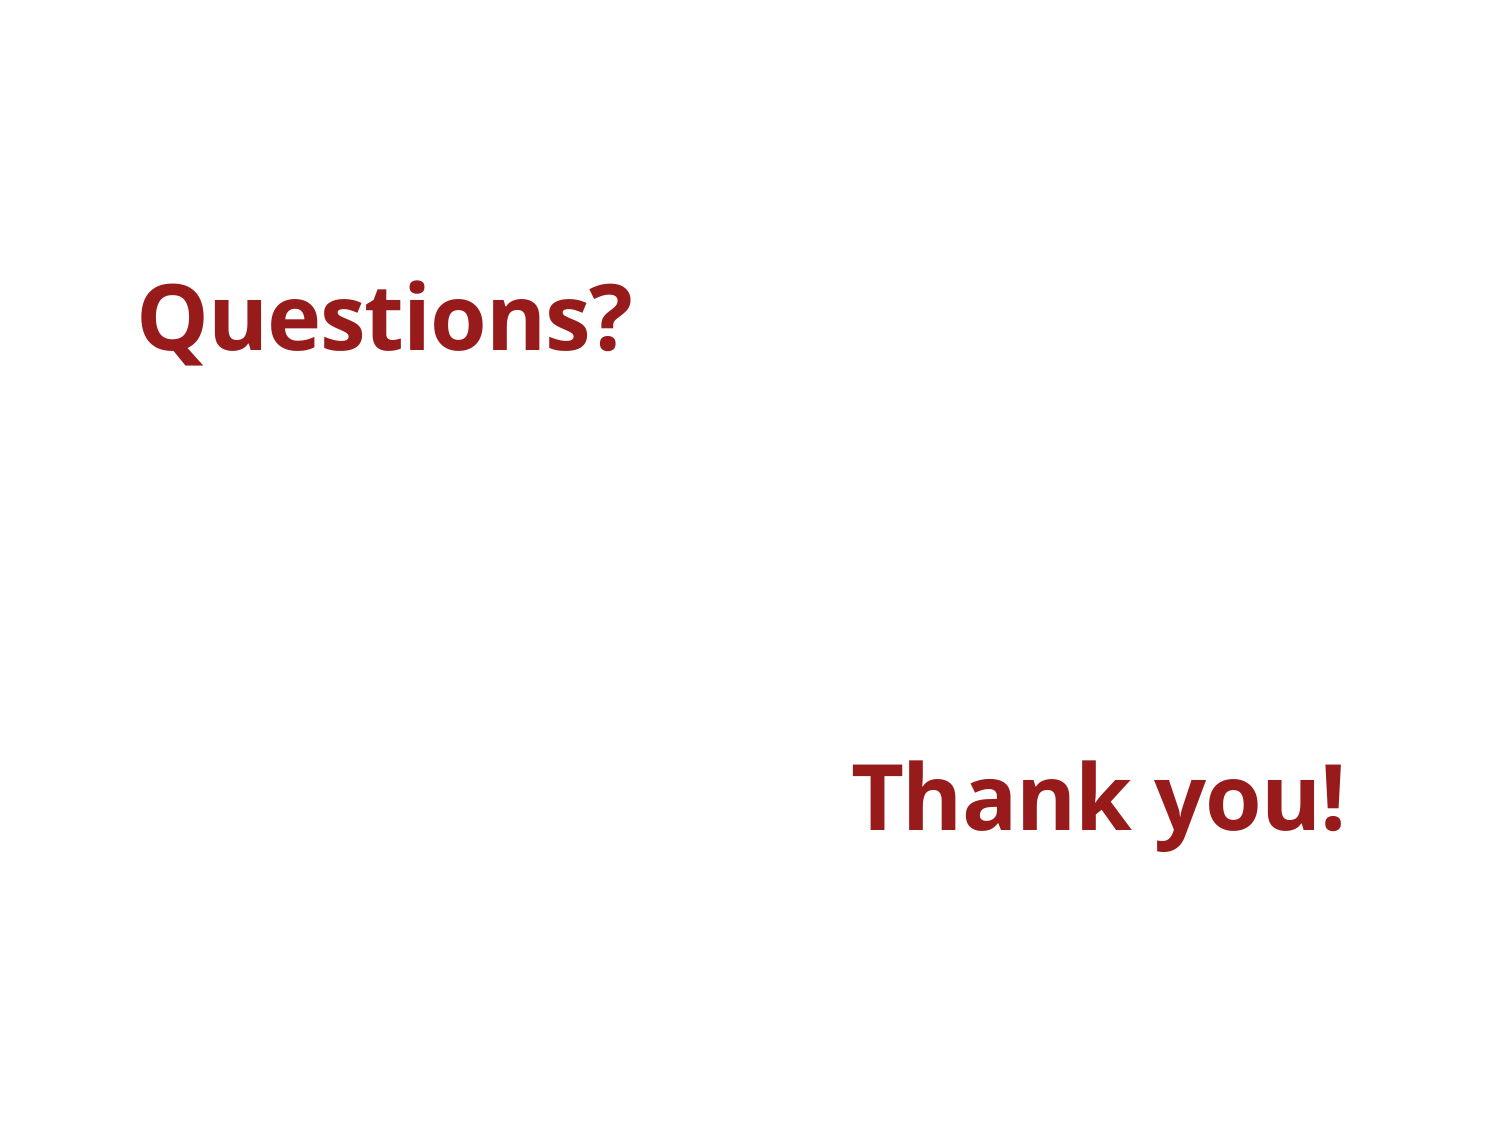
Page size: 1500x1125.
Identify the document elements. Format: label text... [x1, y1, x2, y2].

text_box Questions? [28, 260, 742, 377]
title Thank you! [741, 740, 1456, 857]
